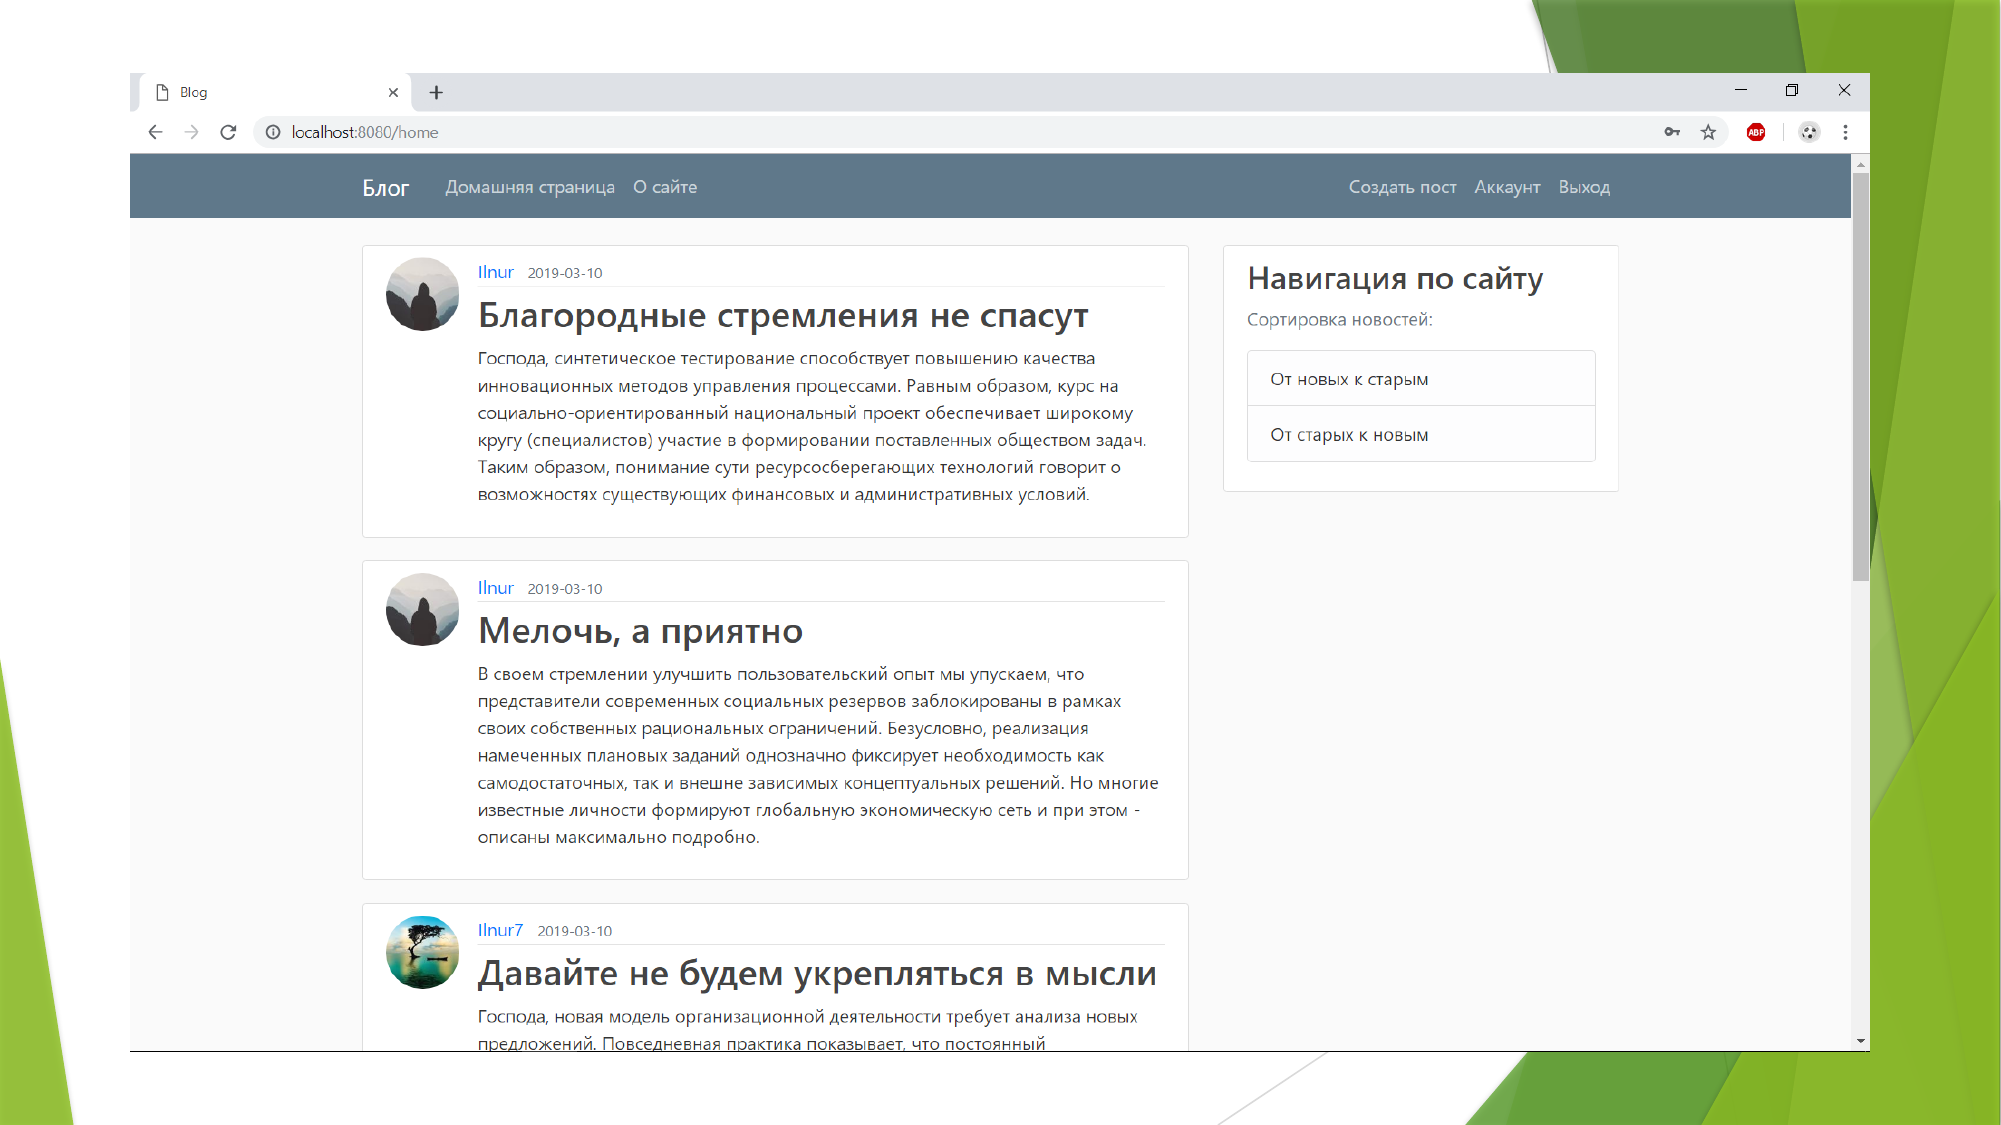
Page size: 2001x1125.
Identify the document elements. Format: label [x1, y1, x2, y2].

list [130, 73, 1870, 1052]
